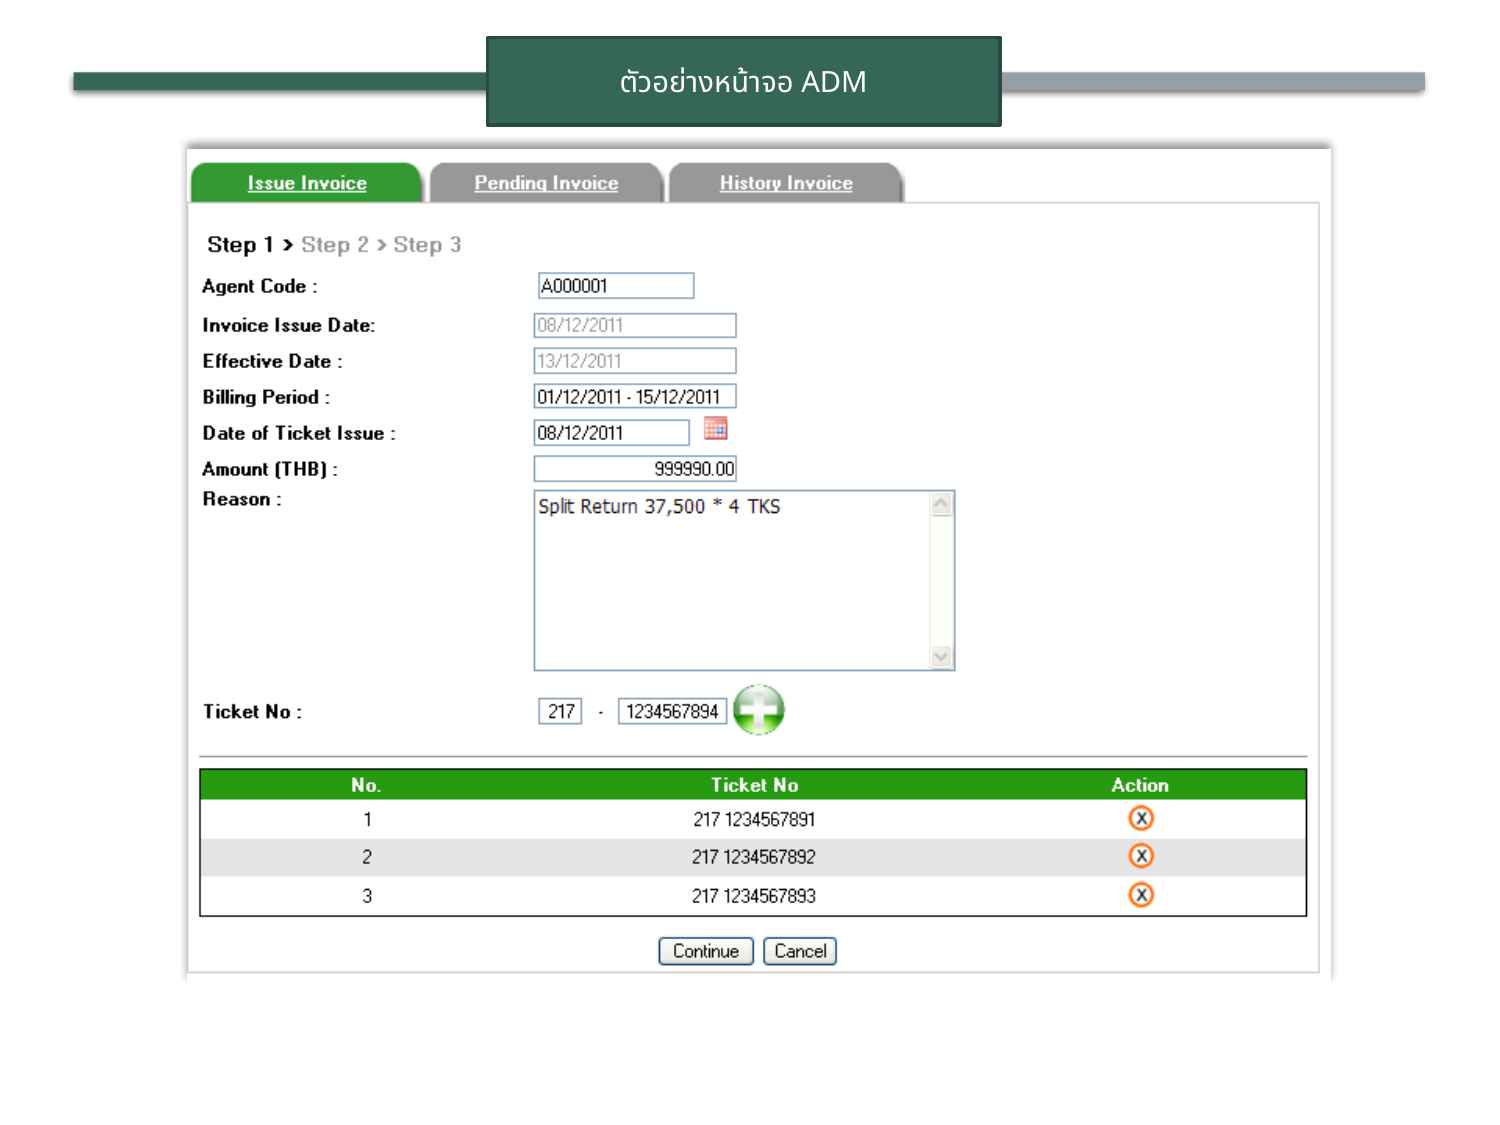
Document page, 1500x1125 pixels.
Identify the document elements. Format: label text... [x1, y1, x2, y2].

text_box ตัวอย่างหน้าจอ ADM [486, 36, 1002, 127]
picture [186, 149, 1332, 987]
